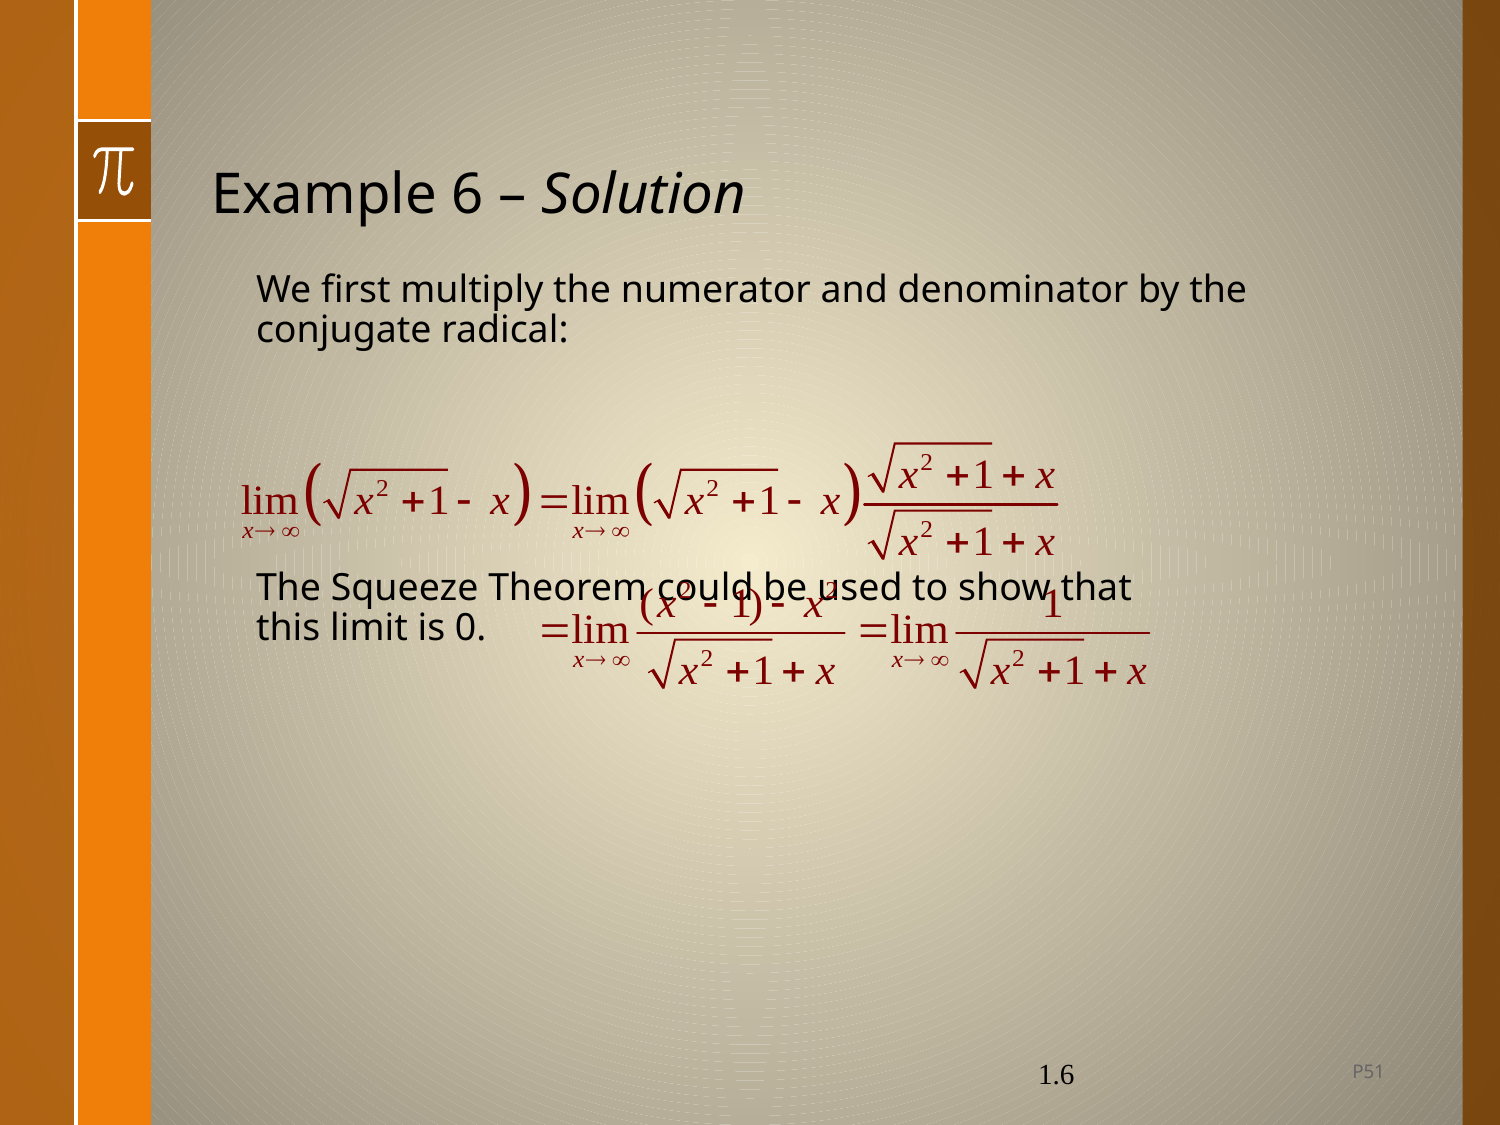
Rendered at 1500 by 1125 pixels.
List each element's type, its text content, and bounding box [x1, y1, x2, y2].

list We first multiply the numerator and denominator by the conjugate radical: The Squeeze Theorem could be used to show that this limit is 0. [196, 262, 1400, 1013]
title Example 6 – Solution [196, 29, 1400, 233]
slide_number P51 [1325, 1042, 1400, 1103]
footer 1.6 [811, 1042, 1301, 1103]
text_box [234, 433, 1161, 698]
